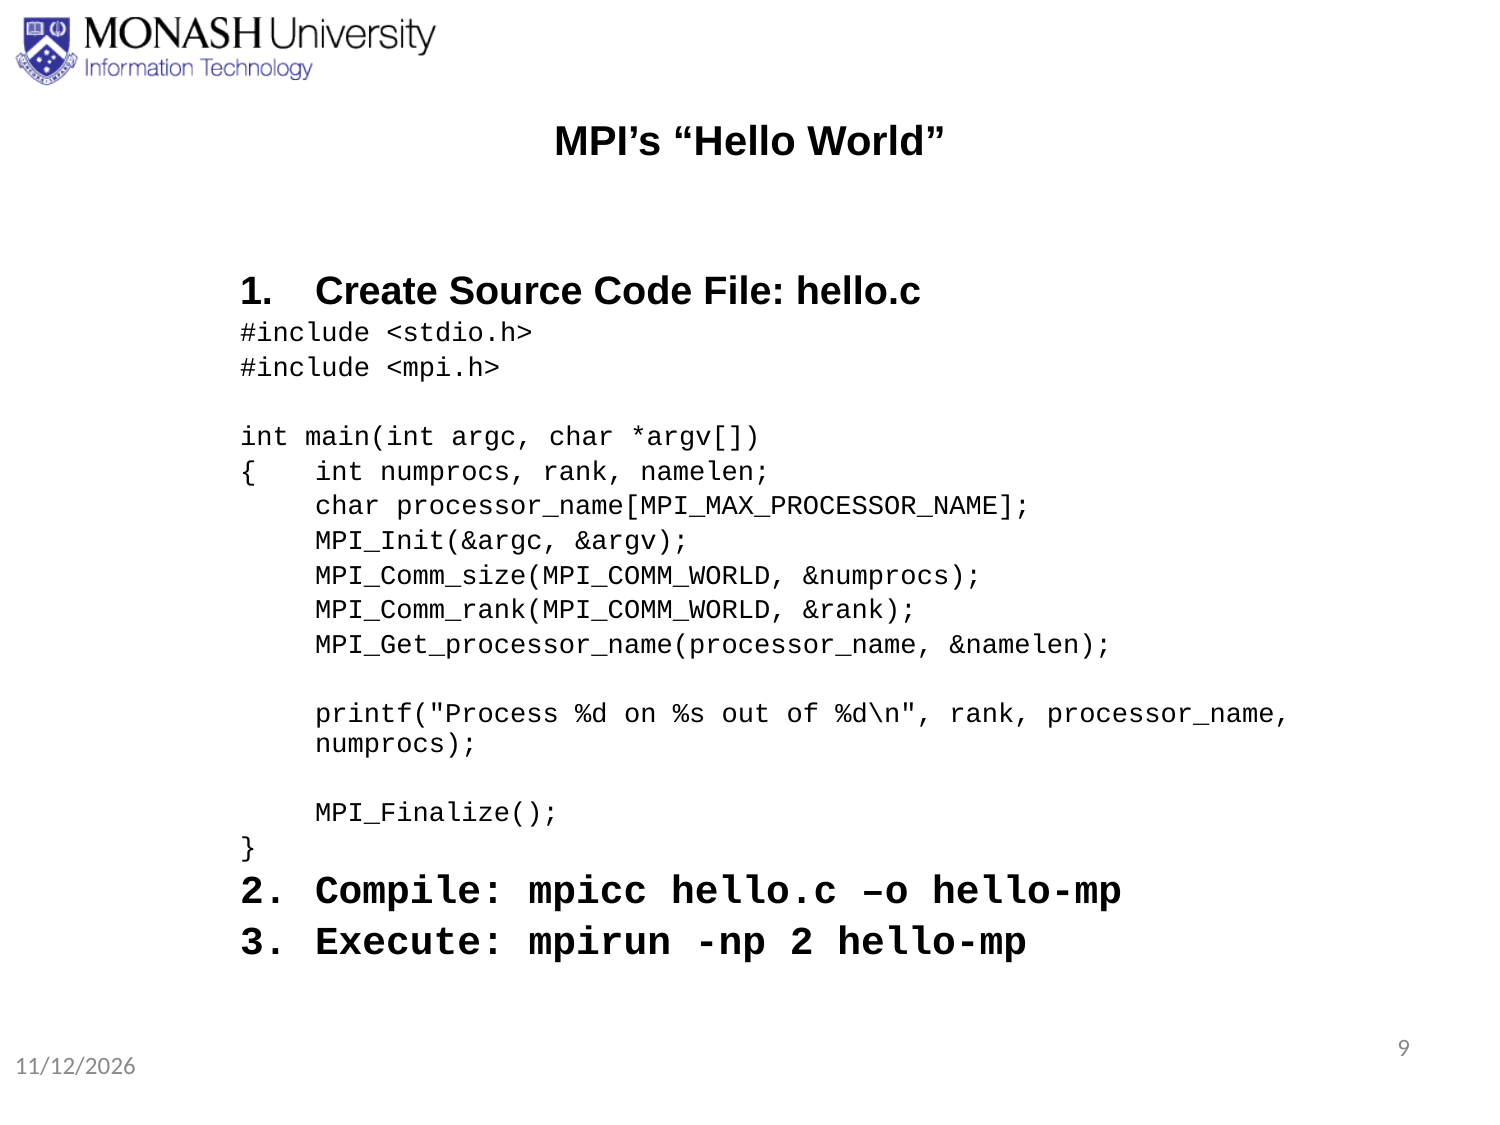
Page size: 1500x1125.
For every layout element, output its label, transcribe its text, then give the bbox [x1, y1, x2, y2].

list Create Source Code File: hello.c #include <stdio.h> #include <mpi.h> int main(int argc, char *argv[]) { int numprocs, rank, namelen; char processor_name[MPI_MAX_PROCESSOR_NAME]; MPI_Init(&argc, &argv); MPI_Comm_size(MPI_COMM_WORLD, &numprocs); MPI_Comm_rank(MPI_COMM_WORLD, &rank); MPI_Get_processor_name(processor_name, &namelen); printf("Process %d on %s out of %d\n", rank, processor_name, numprocs); MPI_Finalize(); } Compile: mpicc hello.c –o hello-mp Execute: mpirun -np 2 hello-mp [75, 262, 1425, 1024]
picture [0, 0, 438, 101]
slide_number 9 [1074, 1024, 1426, 1103]
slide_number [0, 1042, 350, 1103]
text_box [218, 680, 1317, 768]
title MPI’s “Hello World” [75, 45, 1425, 233]
